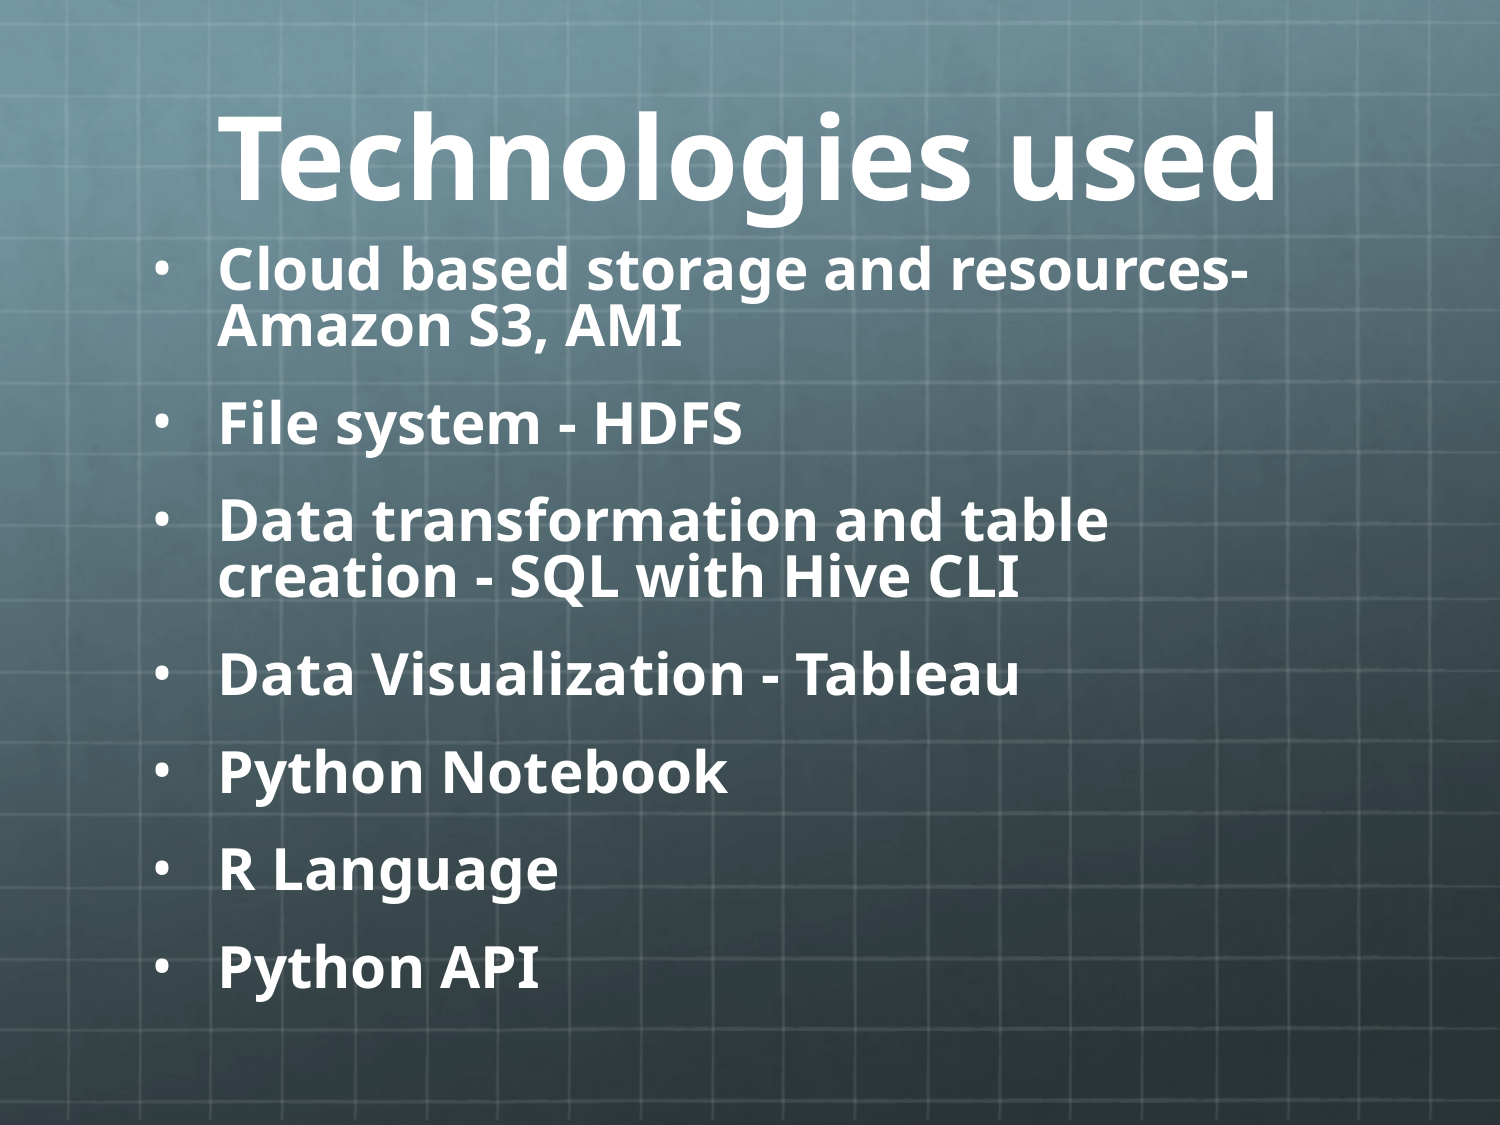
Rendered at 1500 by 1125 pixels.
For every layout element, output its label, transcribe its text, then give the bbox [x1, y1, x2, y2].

list Cloud based storage and resources- Amazon S3, AMI File system - HDFS Data transformation and table creation - SQL with Hive CLI Data Visualization - Tableau Python Notebook R Language Python API [127, 238, 1372, 887]
title Technologies used [127, 17, 1372, 238]
picture [0, 0, 1500, 1125]
